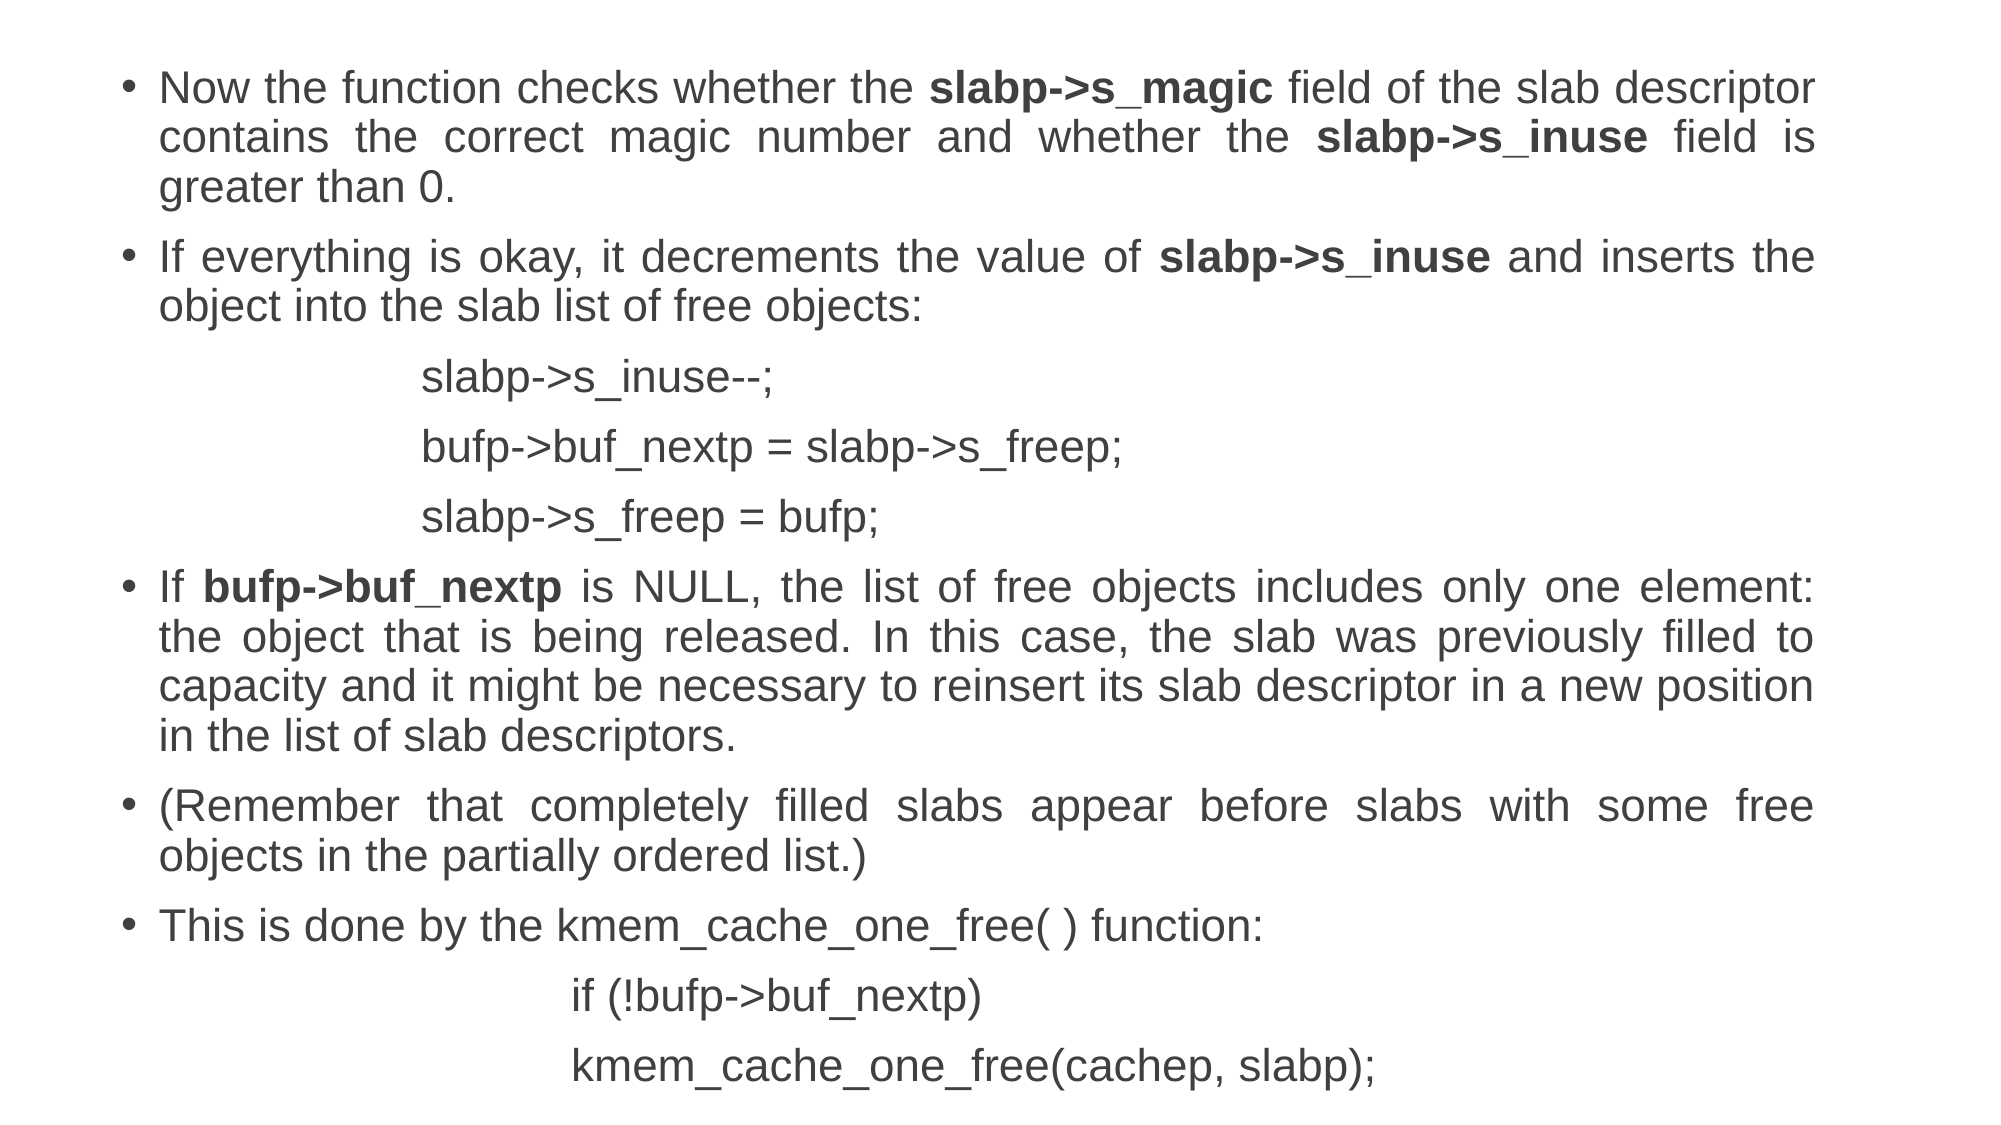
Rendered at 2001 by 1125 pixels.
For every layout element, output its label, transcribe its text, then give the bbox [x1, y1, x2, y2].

list Now the function checks whether the slabp->s_magic field of the slab descriptor contains the correct magic number and whether the slabp->s_inuse field is greater than 0. If everything is okay, it decrements the value of slabp->s_inuse and inserts the object into the slab list of free objects: slabp->s_inuse--; bufp->buf_nextp = slabp->s_freep; slabp->s_freep = bufp; If bufp->buf_nextp is NULL, the list of free objects includes only one element: the object that is being released. In this case, the slab was previously filled to capacity and it might be necessary to reinsert its slab descriptor in a new position in the list of slab descriptors. (Remember that completely filled slabs appear before slabs with some free objects in the partially ordered list.) This is done by the kmem_cache_one_free( ) function: if (!bufp->buf_nextp) kmem_cache_one_free(cachep, slabp); [106, 56, 1832, 1105]
